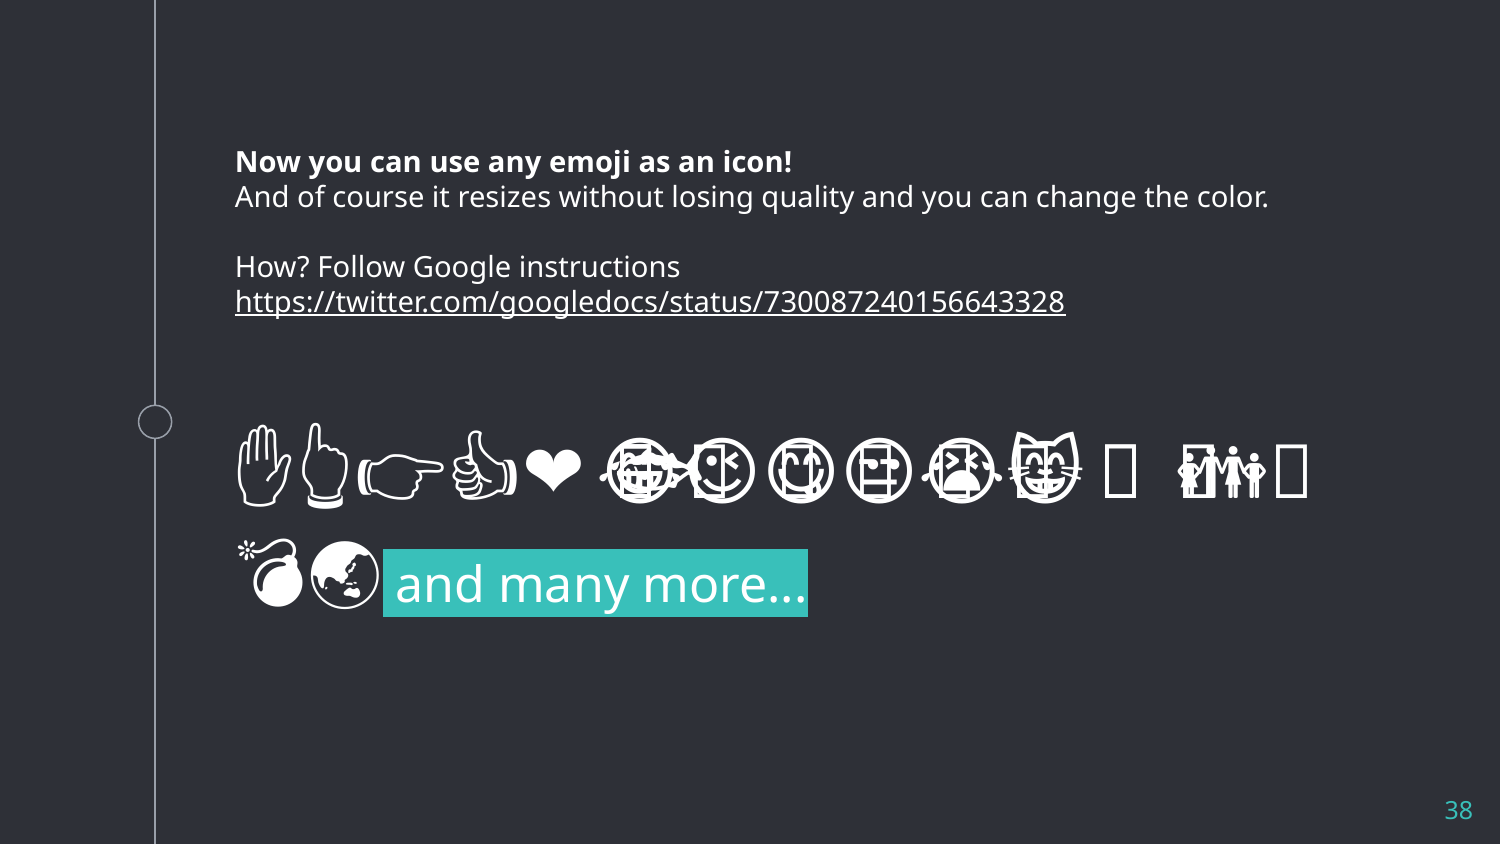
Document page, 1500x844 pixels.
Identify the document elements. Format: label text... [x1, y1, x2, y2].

text_box ✋👆👉👍👤👦👧👨👩👪💃🏃💑❤😂😉😋😒😭👶😸🐟🍒🍔💣📌📖🔨🎃🎈🎨🏈🏰🌏🔌🔑 and many more... [219, 395, 1422, 712]
text_box Now you can use any emoji as an icon! And of course it resizes without losing quality and you can change the color. How? Follow Google instructions https://twitter.com/googledocs/status/730087240156643328 [219, 128, 1366, 298]
slide_number ‹#› [1398, 779, 1489, 832]
